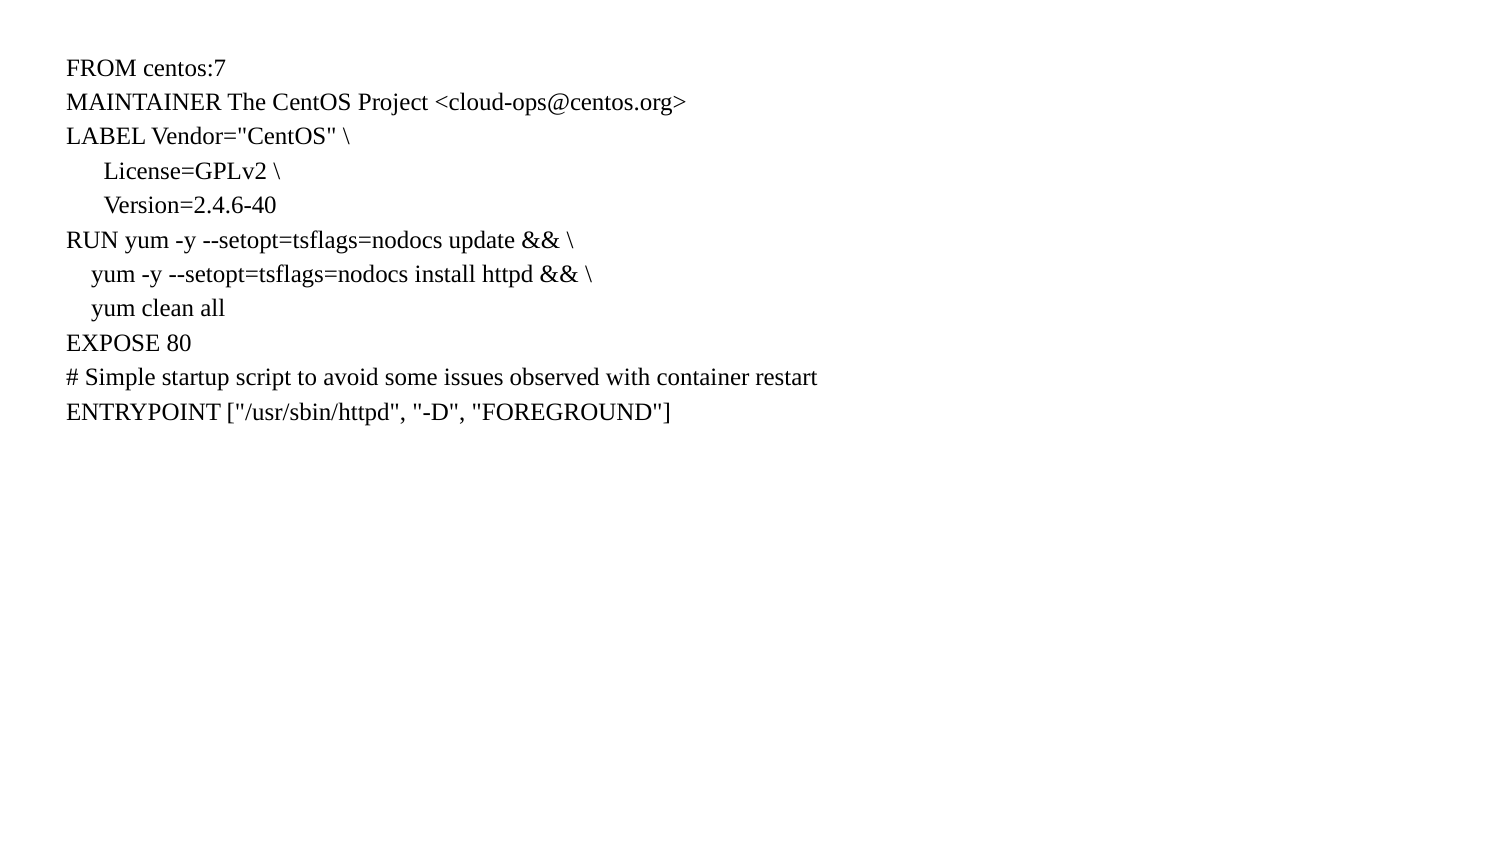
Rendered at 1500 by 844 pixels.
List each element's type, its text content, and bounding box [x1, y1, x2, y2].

list FROM centos:7 MAINTAINER The CentOS Project <cloud-ops@centos.org> LABEL Vendor="CentOS" \ License=GPLv2 \ Version=2.4.6-40 RUN yum -y --setopt=tsflags=nodocs update && \ yum -y --setopt=tsflags=nodocs install httpd && \ yum clean all EXPOSE 80 # Simple startup script to avoid some issues observed with container restart ENTRYPOINT ["/usr/sbin/httpd", "-D", "FOREGROUND"] [51, 31, 1449, 813]
